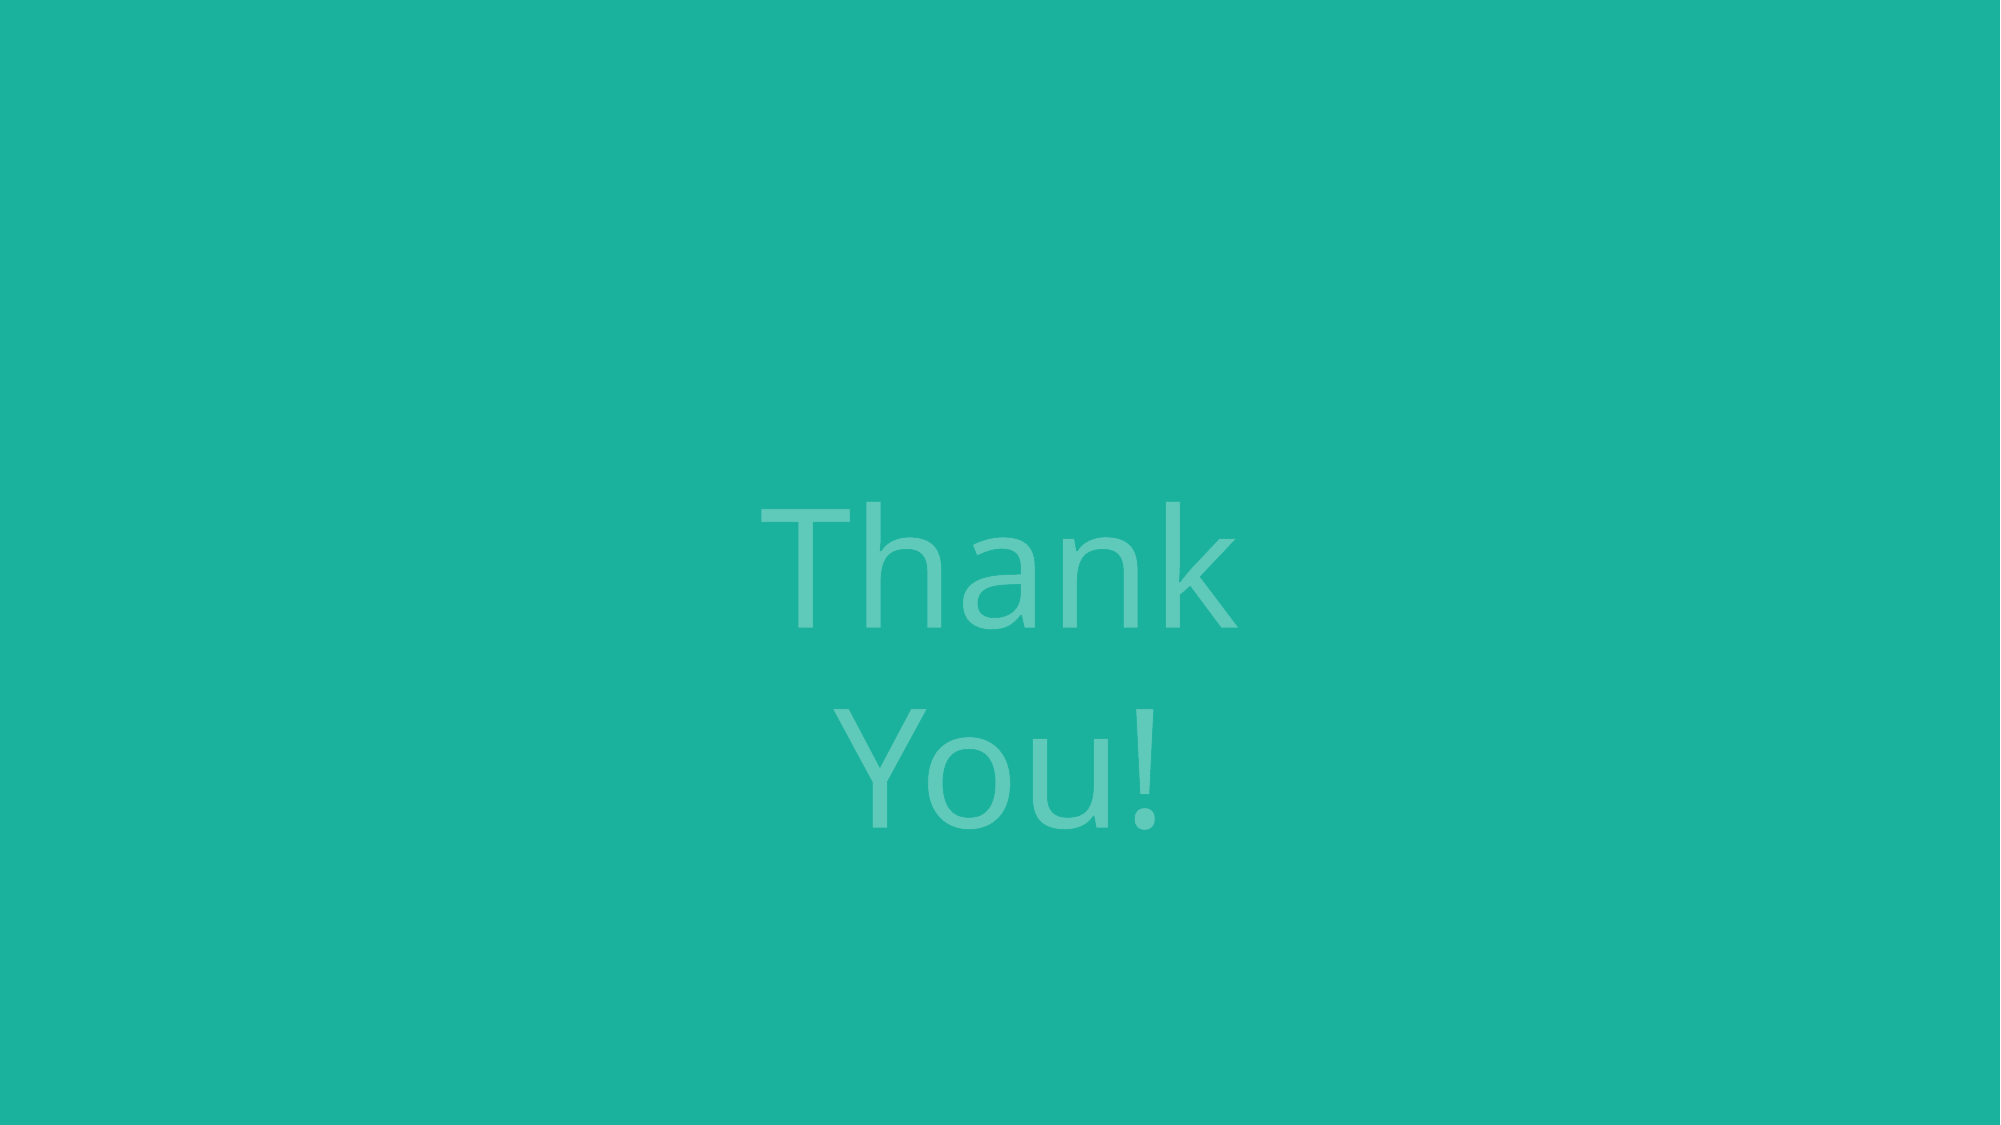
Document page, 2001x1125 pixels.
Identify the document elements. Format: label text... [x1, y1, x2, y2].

text_box Thank You! [564, 453, 1436, 869]
